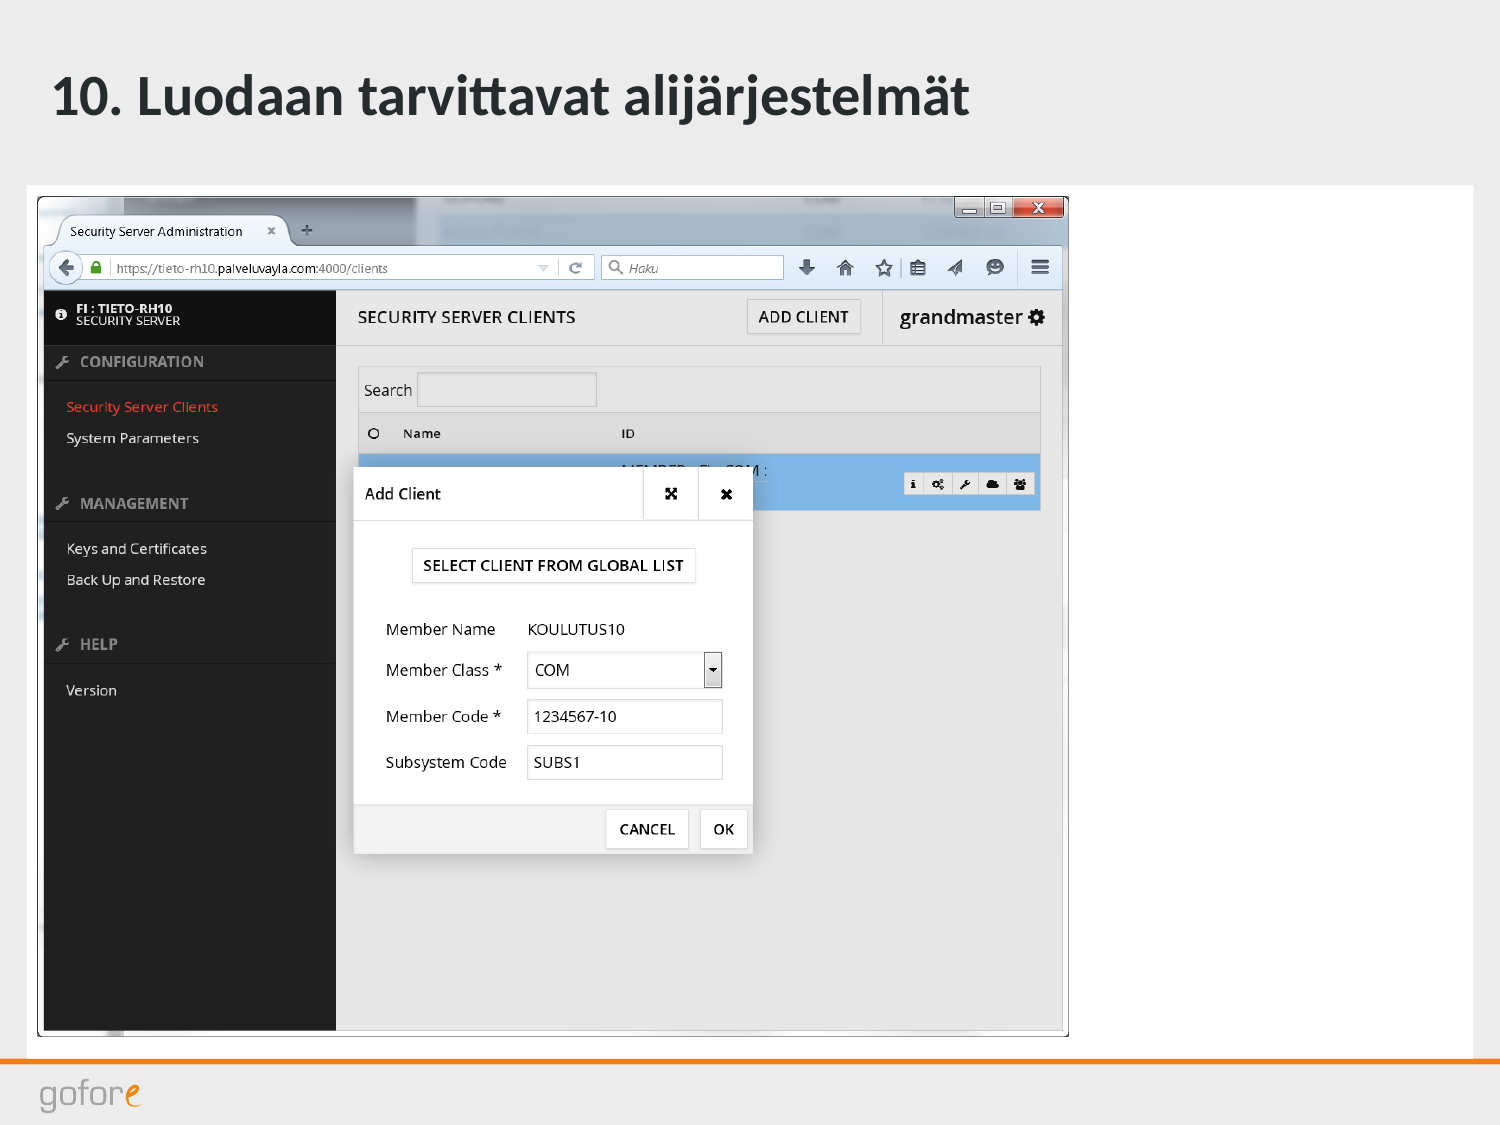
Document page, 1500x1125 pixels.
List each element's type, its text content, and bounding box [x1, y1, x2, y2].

picture [37, 195, 1070, 1038]
title 10. Luodaan tarvittavat alijärjestelmät [37, 0, 1463, 185]
